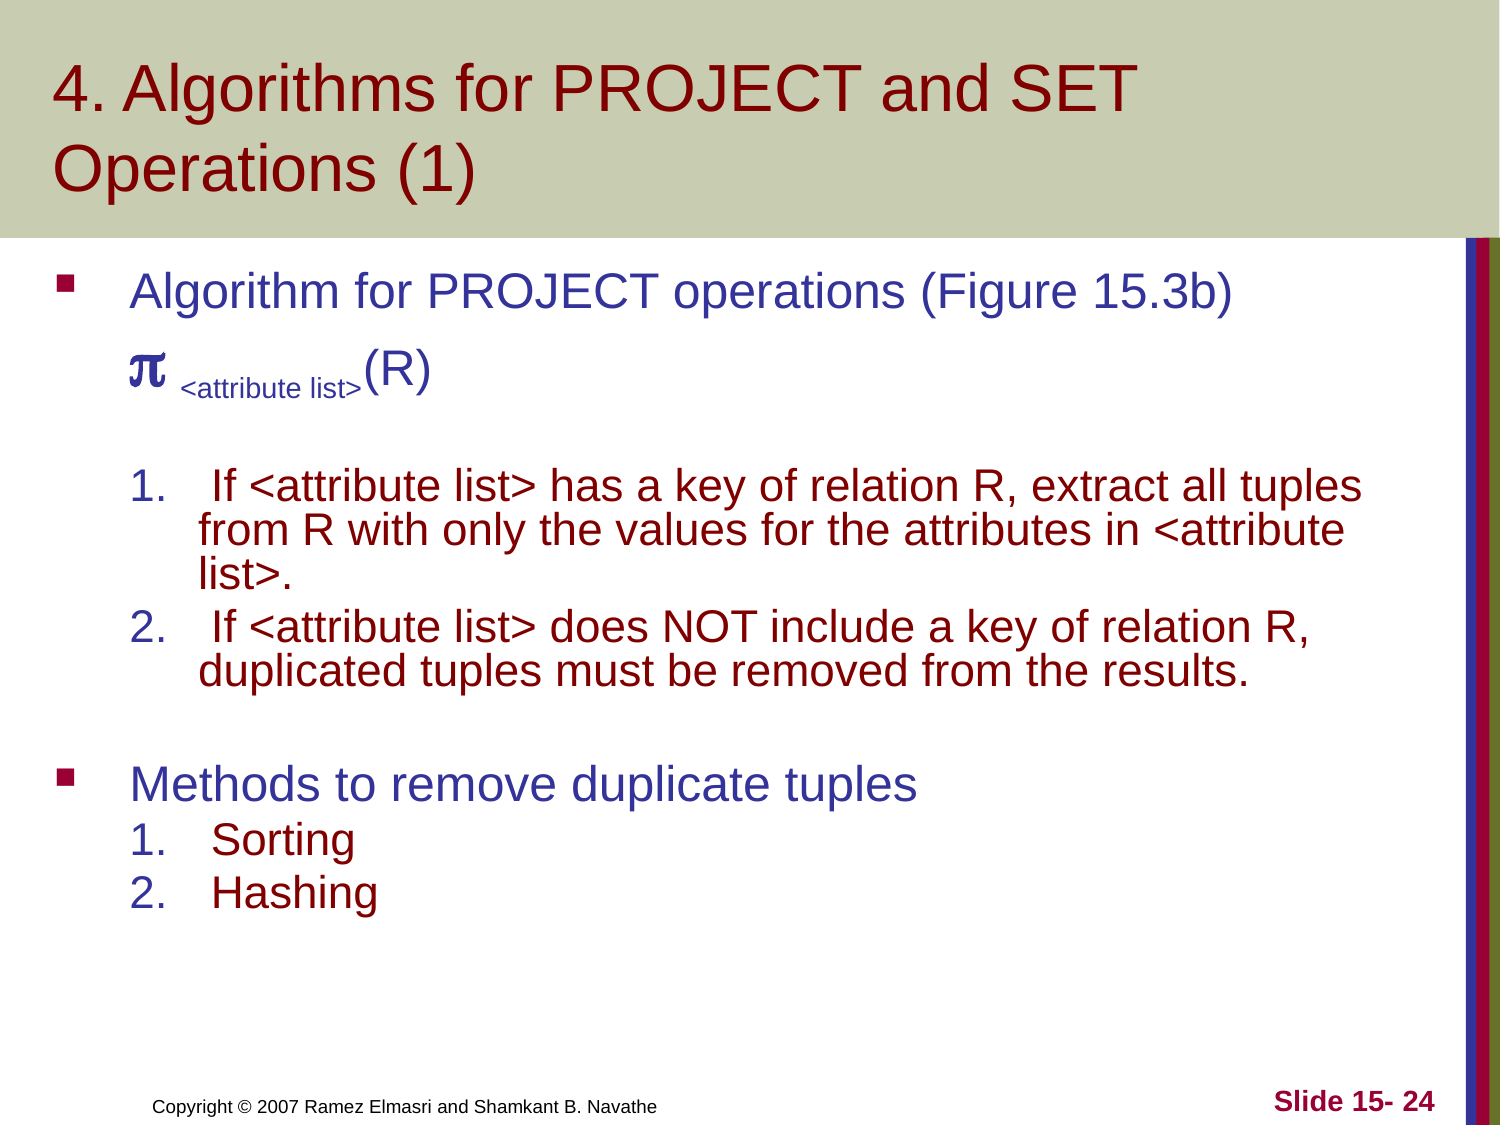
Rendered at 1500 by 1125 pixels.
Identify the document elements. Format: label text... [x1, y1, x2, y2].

slide_number Slide 15- 24 [1137, 1049, 1451, 1125]
title 4. Algorithms for PROJECT and SET Operations (1) [37, 49, 1317, 213]
list Algorithm for PROJECT operations (Figure 15.3b)  <attribute list>(R) If <attribute list> has a key of relation R, extract all tuples from R with only the values for the attributes in <attribute list>. If <attribute list> does NOT include a key of relation R, duplicated tuples must be removed from the results. Methods to remove duplicate tuples Sorting Hashing [39, 262, 112, 1013]
text_box [112, 216, 1465, 1034]
